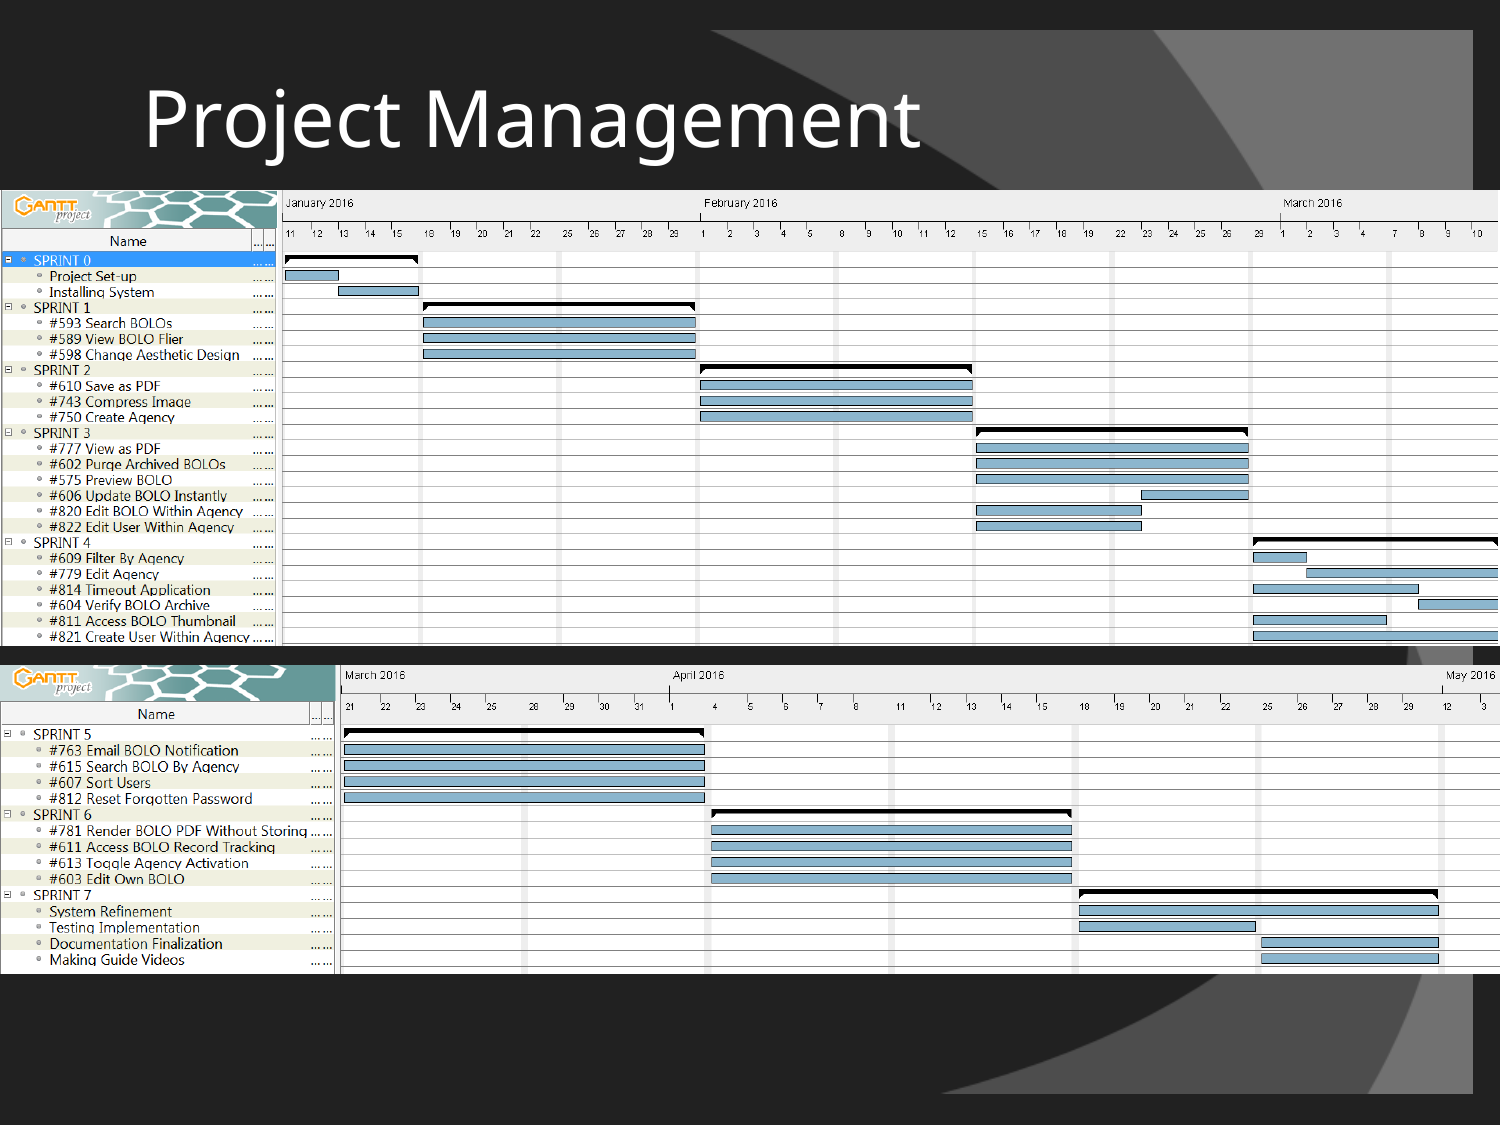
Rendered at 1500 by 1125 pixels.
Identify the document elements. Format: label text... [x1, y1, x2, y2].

picture [0, 30, 1500, 1094]
title Project Management [127, 62, 1372, 171]
